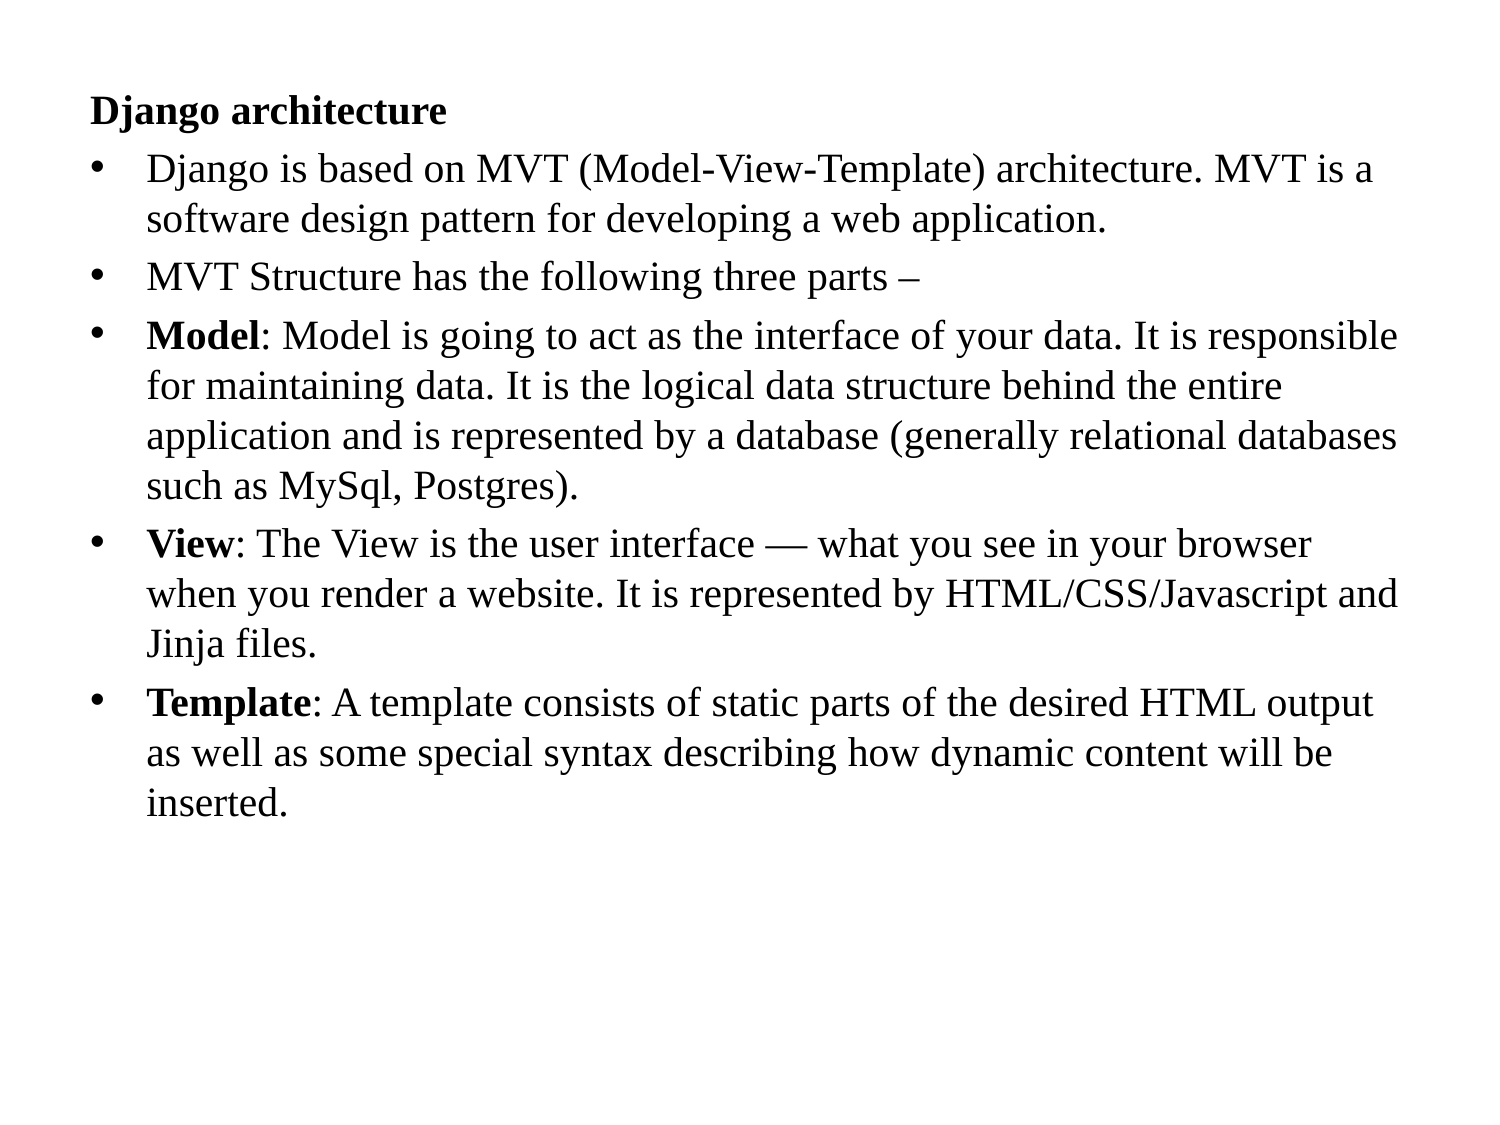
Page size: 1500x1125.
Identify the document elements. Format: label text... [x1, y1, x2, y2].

list Django architecture Django is based on MVT (Model-View-Template) architecture. MVT is a software design pattern for developing a web application. MVT Structure has the following three parts – Model: Model is going to act as the interface of your data. It is responsible for maintaining data. It is the logical data structure behind the entire application and is represented by a database (generally relational databases such as MySql, Postgres). View: The View is the user interface — what you see in your browser when you render a website. It is represented by HTML/CSS/Javascript and Jinja files. Template: A template consists of static parts of the desired HTML output as well as some special syntax describing how dynamic content will be inserted. [75, 75, 1425, 1005]
